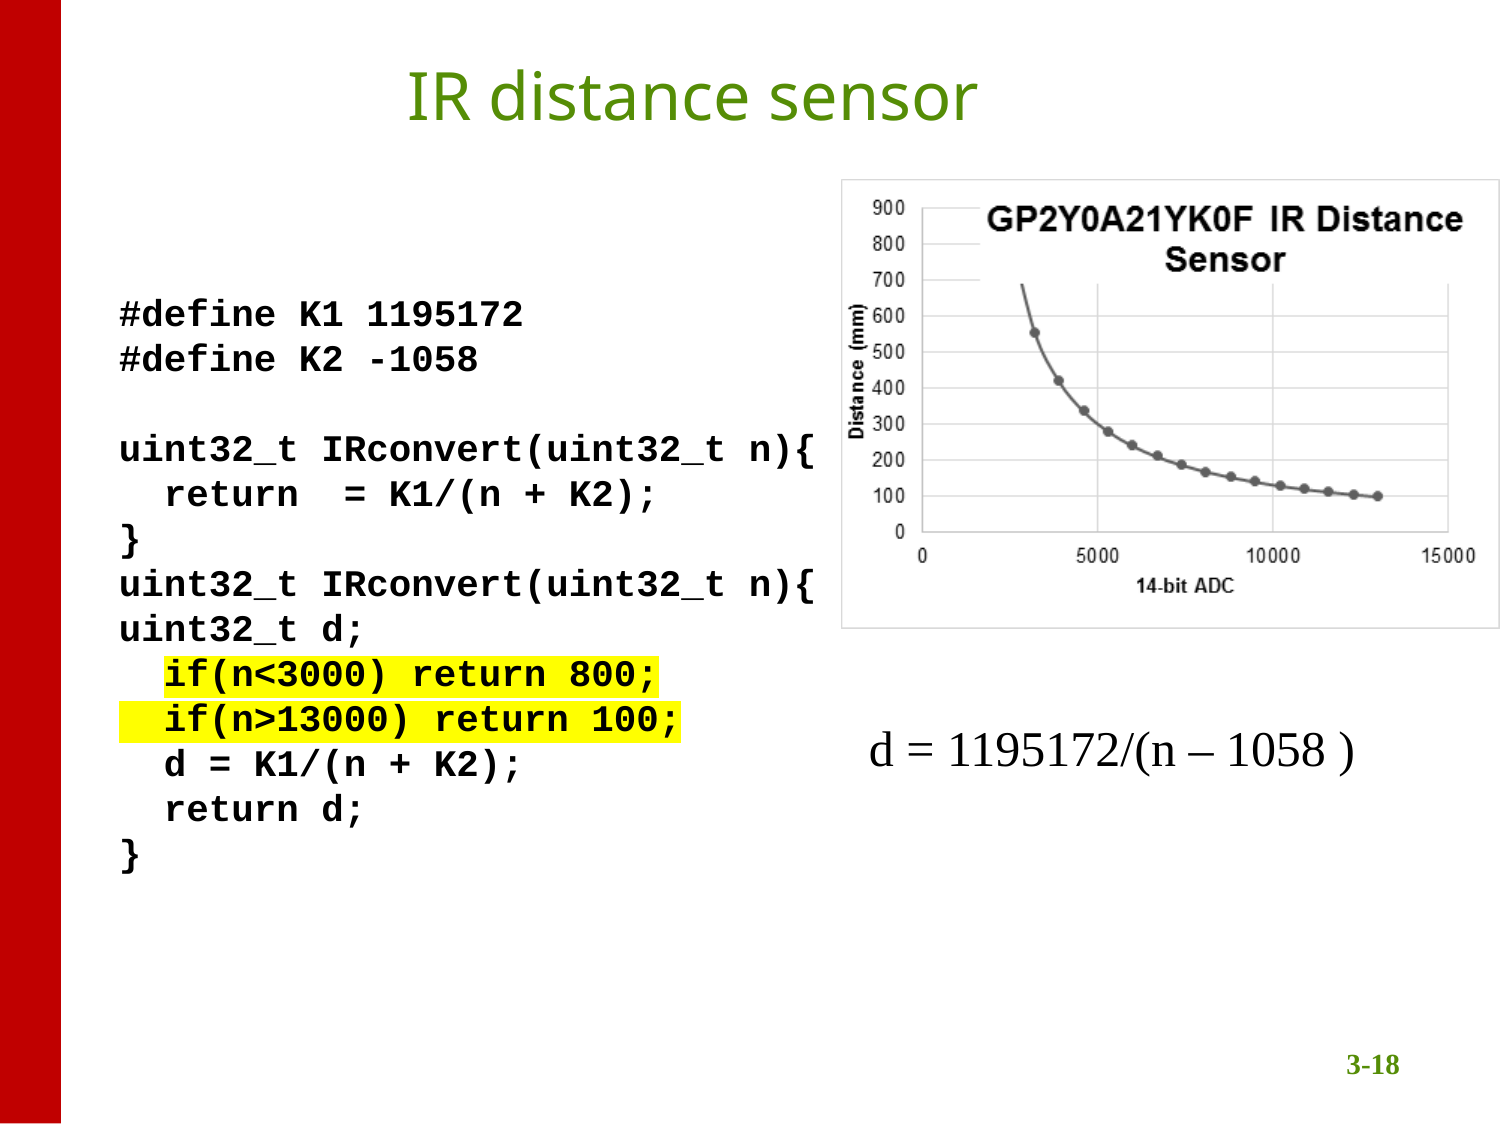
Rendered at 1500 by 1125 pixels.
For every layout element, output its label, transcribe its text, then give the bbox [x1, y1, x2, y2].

picture [841, 179, 1500, 629]
text_box d = 1195172/(n – 1058 ) [854, 700, 1413, 814]
text_box #define K1 1195172 #define K2 -1058 uint32_t IRconvert(uint32_t n){ return = K1/(n + K2); } uint32_t IRconvert(uint32_t n){ uint32_t d; if(n<3000) return 800; if(n>13000) return 100; d = K1/(n + K2); return d; } [103, 229, 1054, 1048]
title IR distance sensor [62, 37, 1325, 150]
